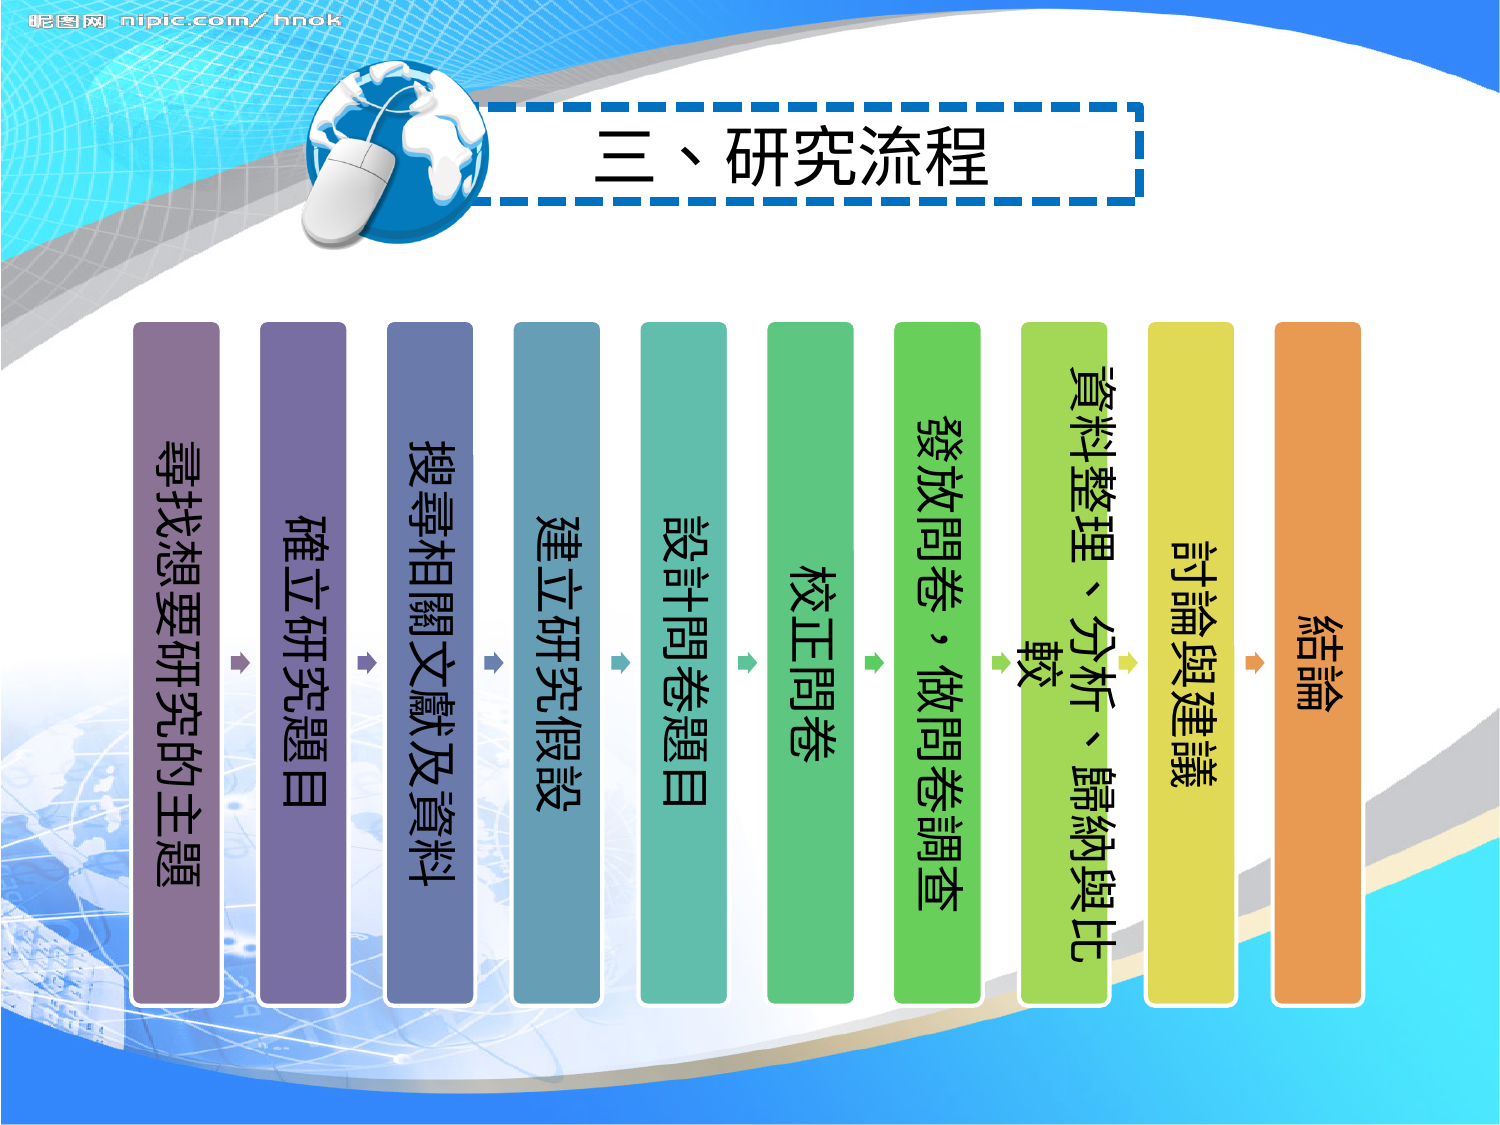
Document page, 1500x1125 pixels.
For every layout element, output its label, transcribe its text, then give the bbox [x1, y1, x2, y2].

text_box 三、研究流程 [489, 105, 1142, 204]
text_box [129, 302, 1365, 1024]
picture [300, 59, 489, 251]
